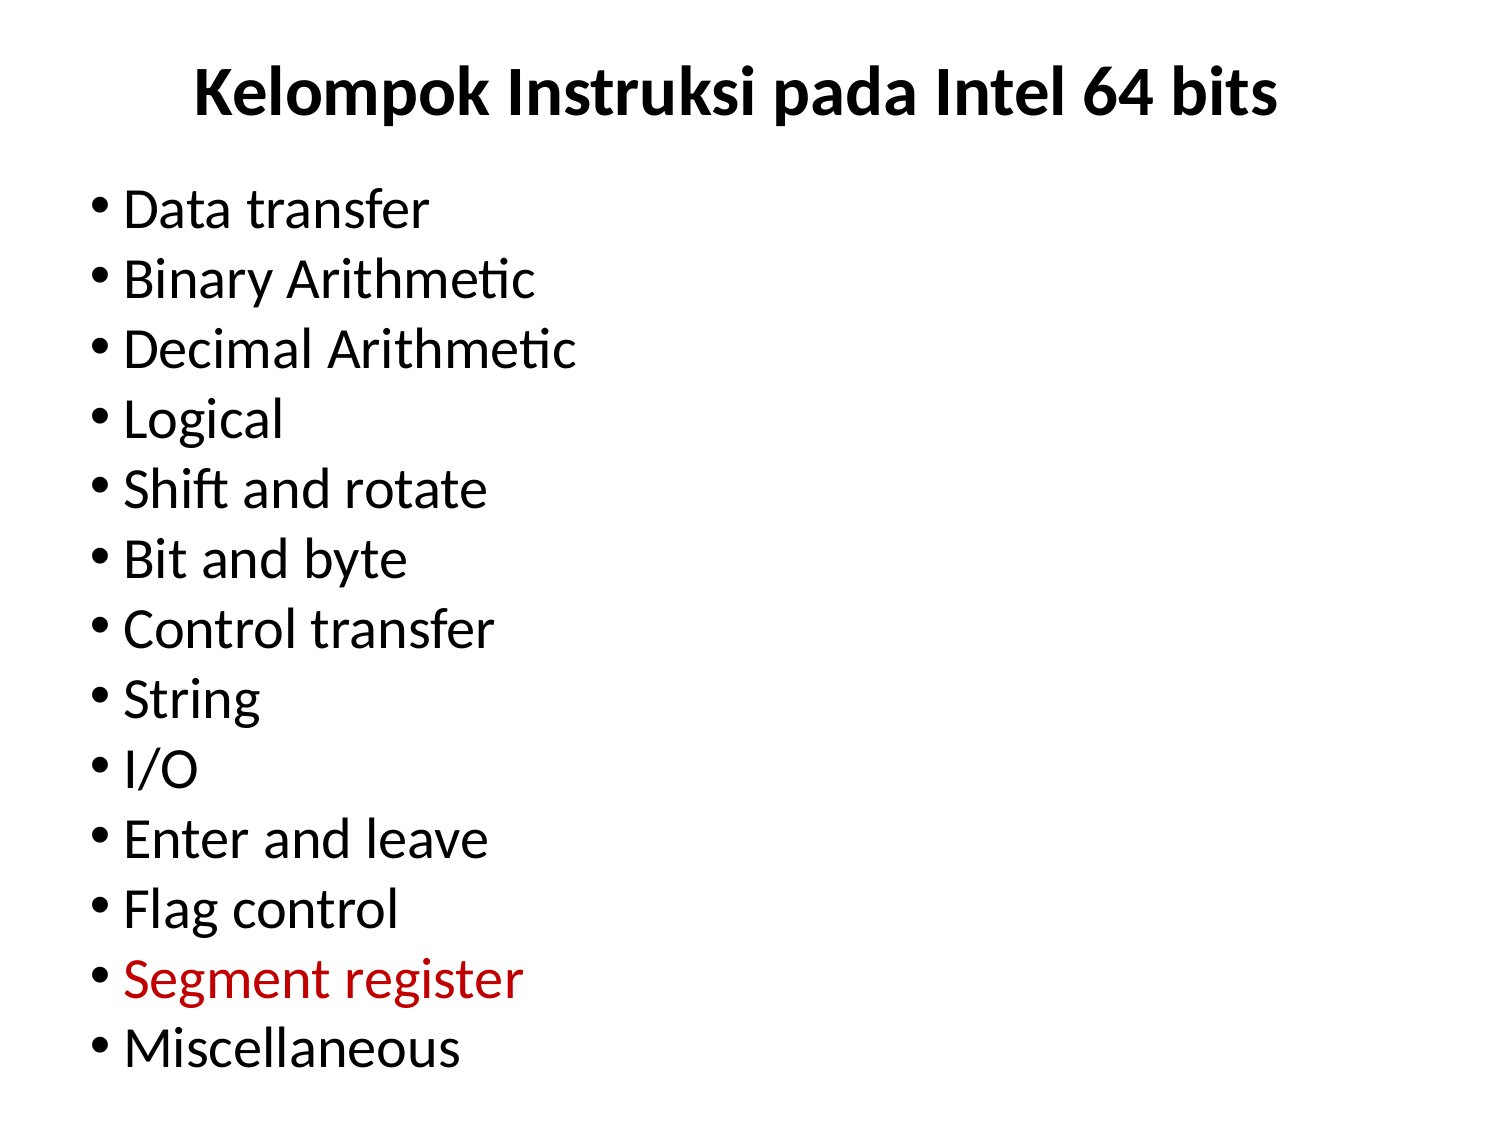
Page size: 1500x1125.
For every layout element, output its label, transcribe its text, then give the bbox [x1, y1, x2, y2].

text_box Data transfer Binary Arithmetic Decimal Arithmetic Logical Shift and rotate Bit and byte Control transfer String I/O Enter and leave Flag control Segment register Miscellaneous [75, 162, 1250, 1087]
text_box Kelompok Instruksi pada Intel 64 bits [50, 37, 1425, 138]
